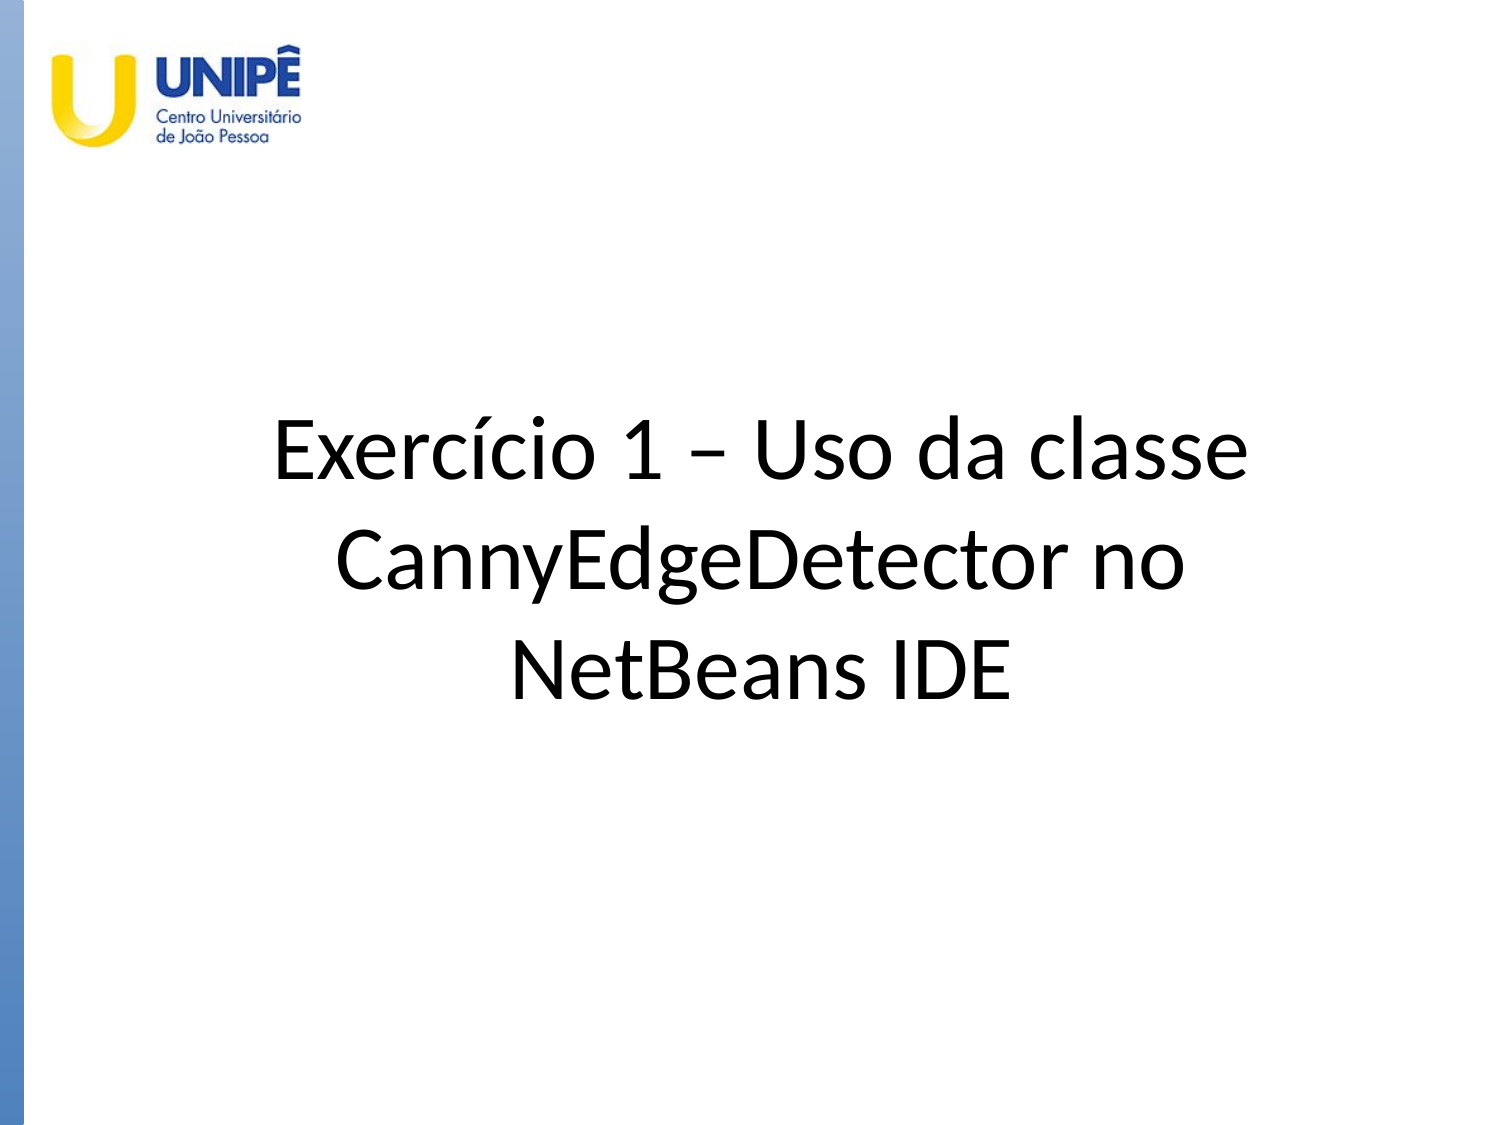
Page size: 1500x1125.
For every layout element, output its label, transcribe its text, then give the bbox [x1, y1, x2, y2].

picture [49, 42, 302, 151]
title Exercício 1 – Uso da classe CannyEdgeDetector no NetBeans IDE [159, 432, 1365, 674]
